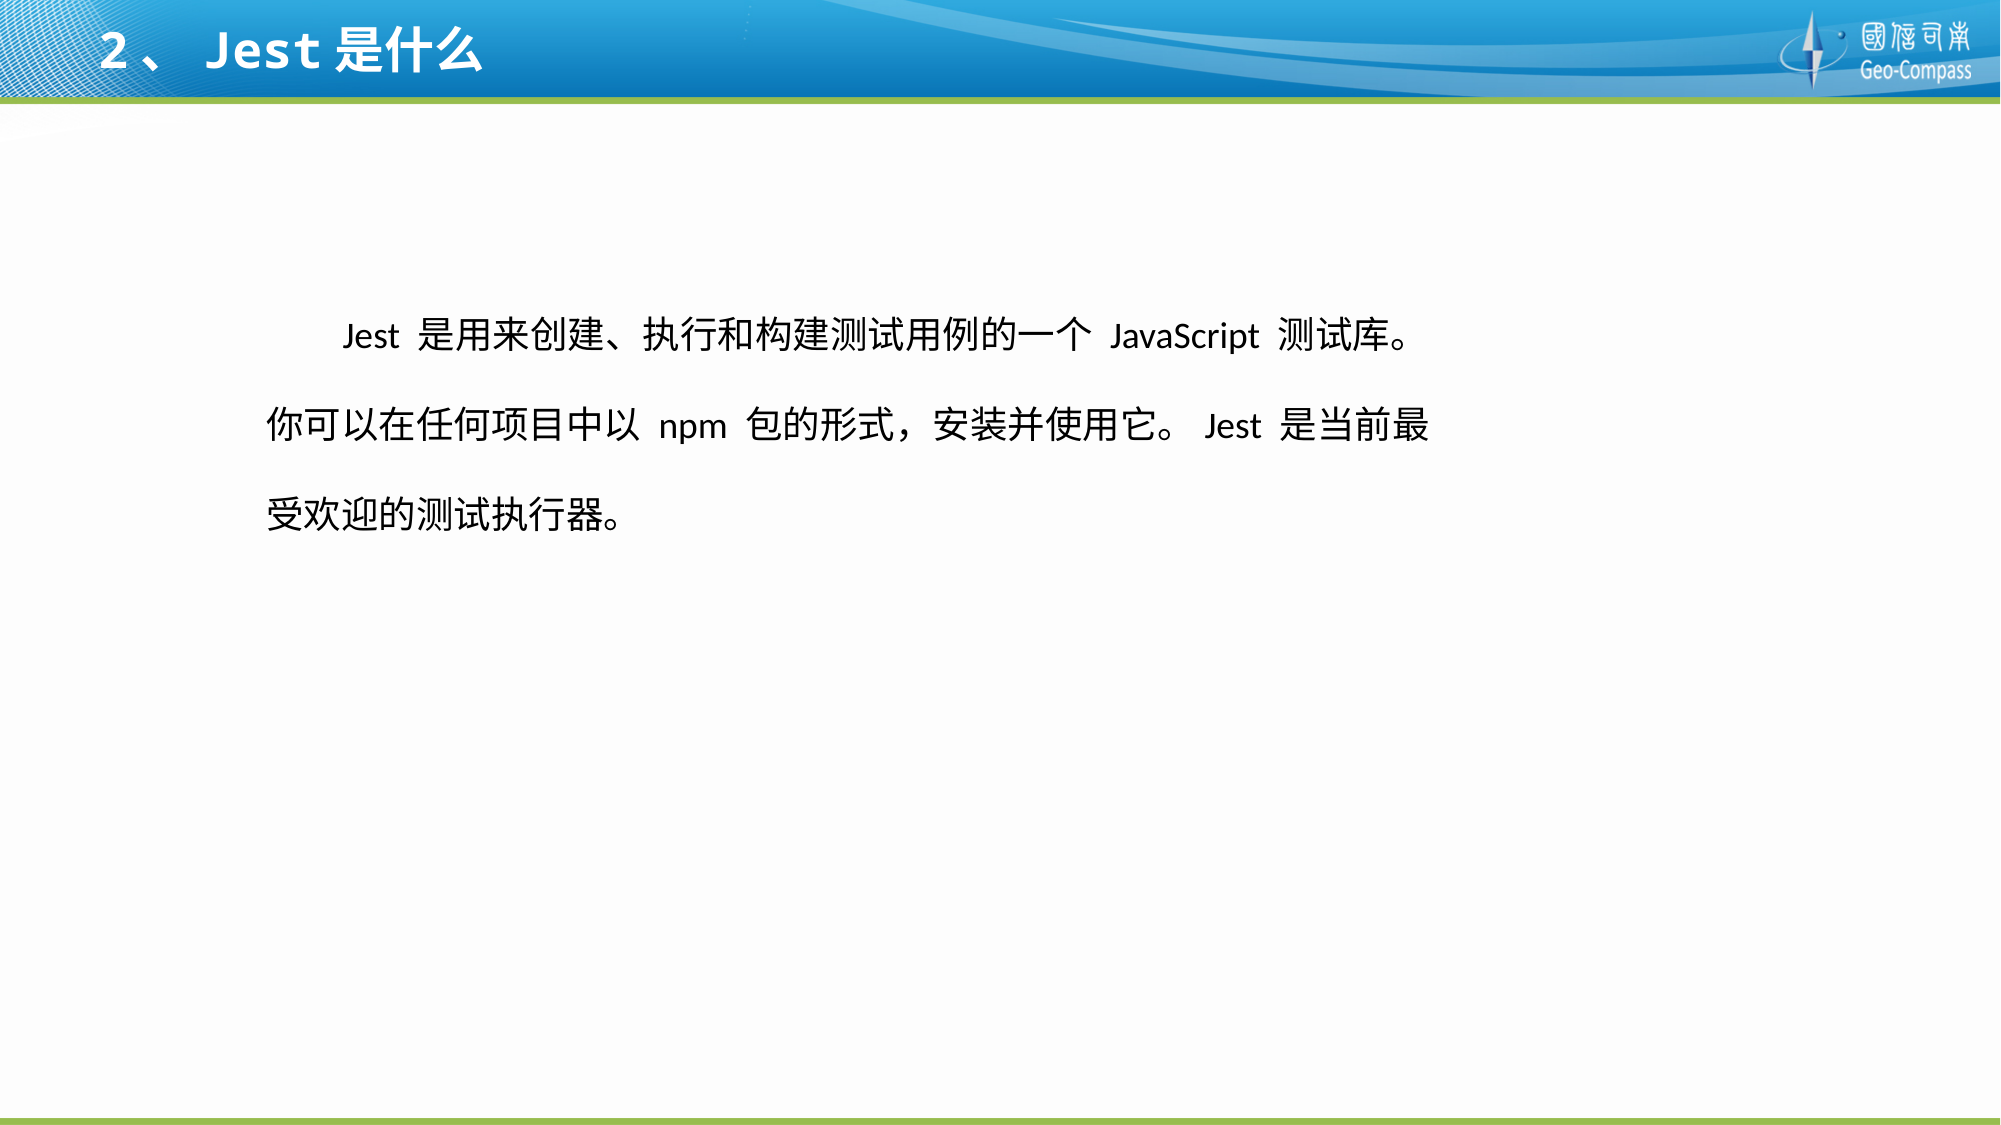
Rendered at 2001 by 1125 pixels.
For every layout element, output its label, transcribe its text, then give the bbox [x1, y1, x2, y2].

title 2、Jest是什么 [83, 0, 1809, 105]
text_box Jest 是用来创建、执行和构建测试用例的一个 JavaScript 测试库。 你可以在任何项目中以 npm 包的形式，安装并使用它。Jest 是当前最 受欢迎的测试执行器。 [251, 303, 1445, 544]
picture [0, 0, 2001, 1125]
